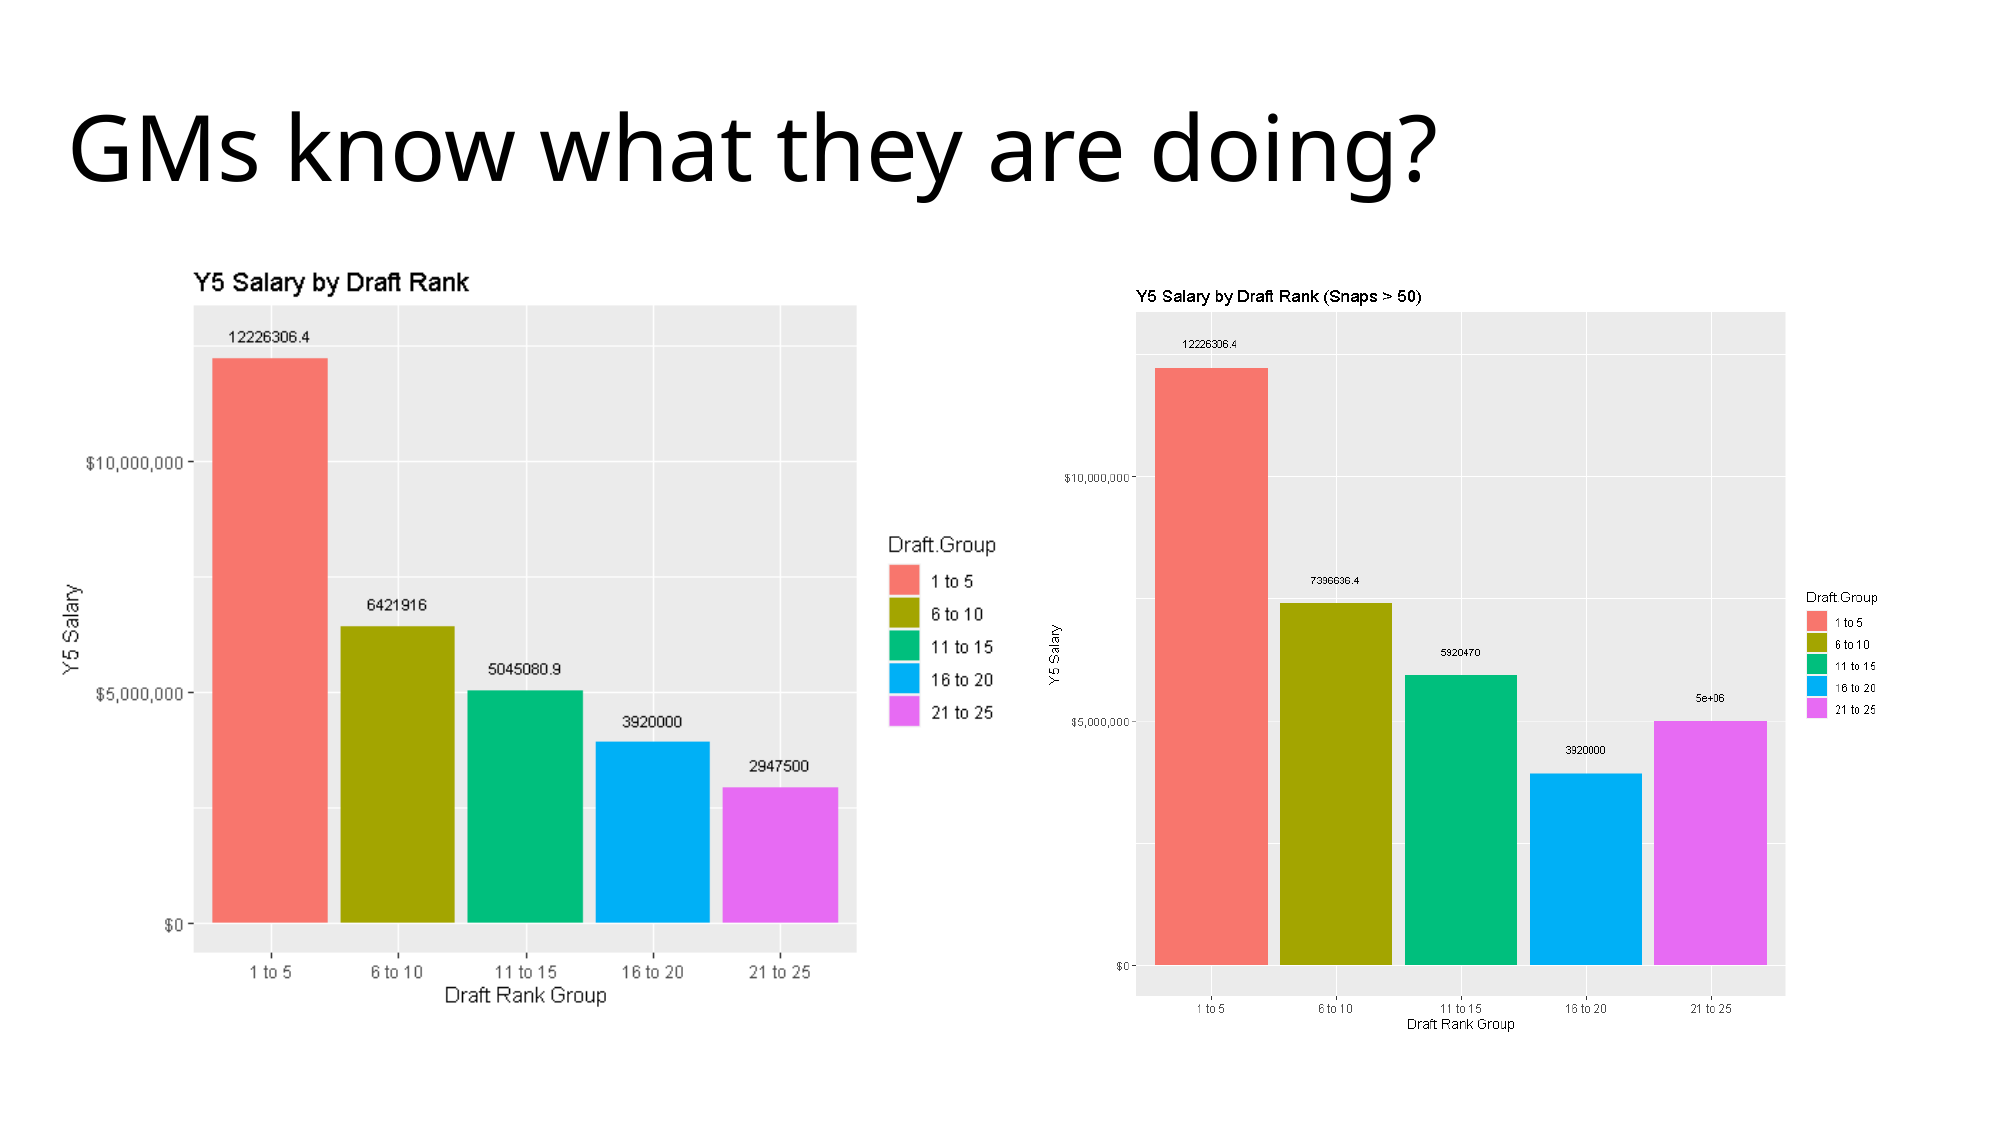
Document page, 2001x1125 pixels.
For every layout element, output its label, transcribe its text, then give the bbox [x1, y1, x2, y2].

picture [1040, 281, 1892, 1038]
picture [49, 260, 1018, 1017]
title GMs know what they are doing? [52, 43, 1950, 261]
